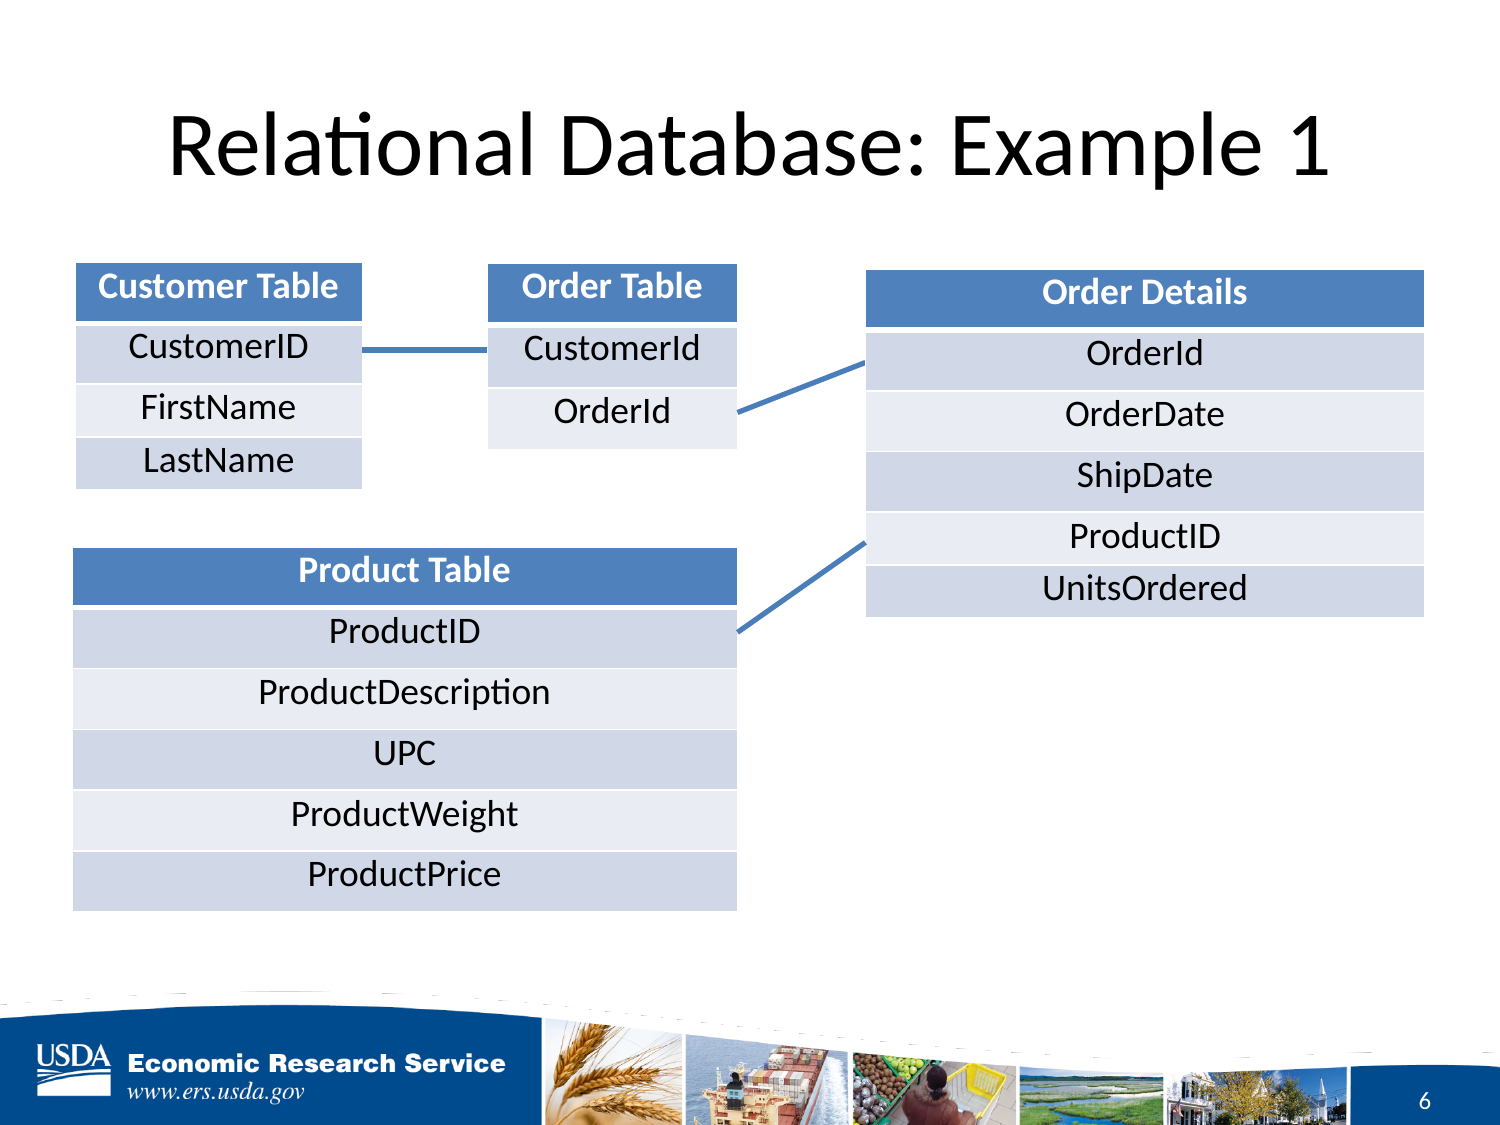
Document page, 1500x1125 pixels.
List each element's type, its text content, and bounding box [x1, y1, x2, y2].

table_header Order Table [488, 264, 737, 322]
table_cell ProductWeight [73, 791, 737, 850]
table_cell LastName [76, 438, 362, 489]
table_header Product Table [73, 548, 732, 605]
table_cell ProductID [866, 513, 1424, 564]
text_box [737, 362, 866, 413]
table_header Order Details [866, 270, 1424, 327]
table_cell OrderId [866, 333, 1424, 390]
table_cell CustomerID [76, 326, 362, 383]
table_cell ShipDate [866, 452, 1424, 511]
table_header Customer Table [76, 263, 362, 321]
table_cell FirstName [76, 385, 362, 436]
table_cell CustomerId [488, 328, 737, 387]
table_cell OrderId [488, 389, 737, 449]
table_cell ProductID [73, 610, 737, 668]
table_cell UPC [73, 730, 737, 789]
table_cell ProductPrice [73, 852, 737, 911]
table_cell UnitsOrdered [870, 566, 1424, 617]
title Relational Database: Example 1 [75, 45, 1425, 233]
table_cell OrderDate [866, 392, 1424, 451]
picture [0, 974, 1500, 1125]
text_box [737, 542, 866, 633]
table_cell ProductDescription [73, 669, 737, 729]
